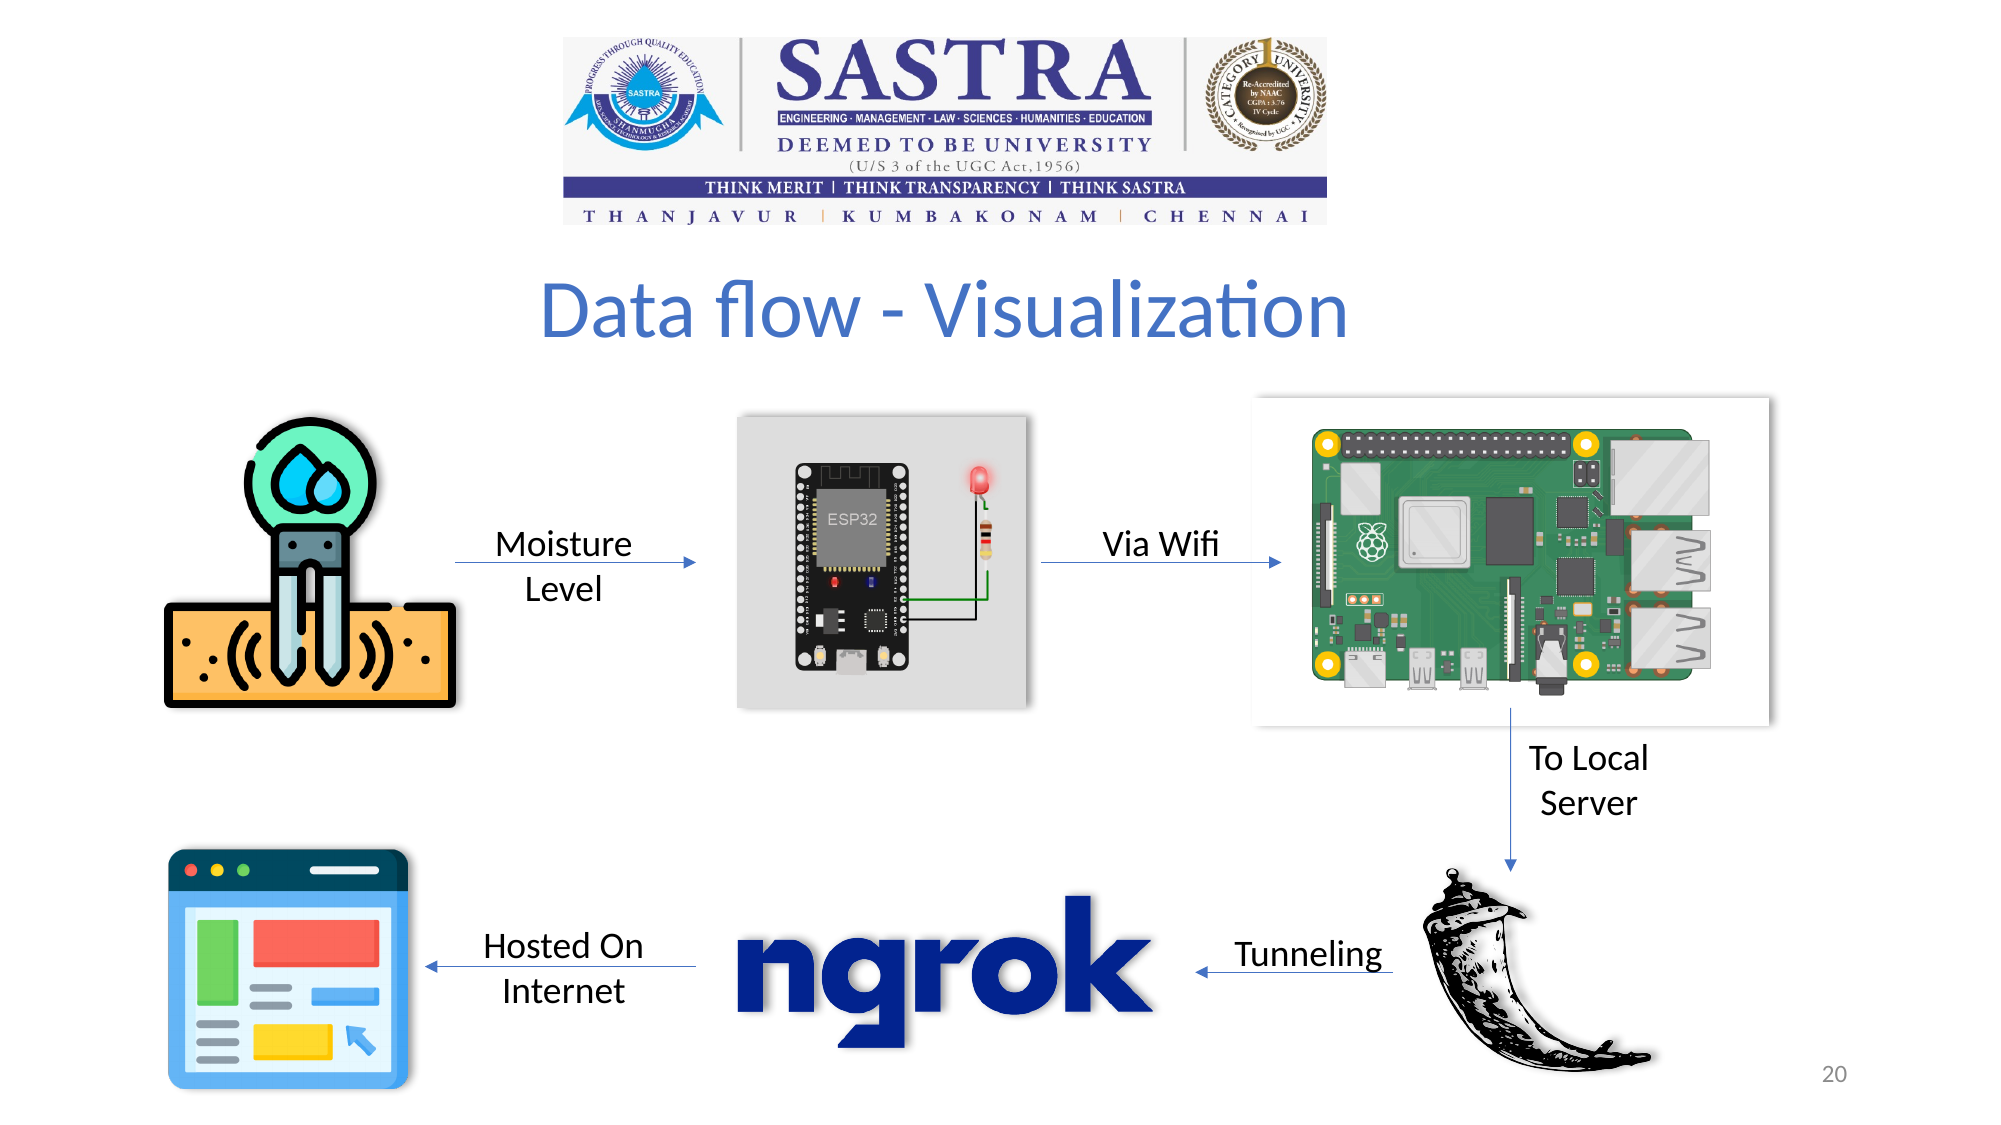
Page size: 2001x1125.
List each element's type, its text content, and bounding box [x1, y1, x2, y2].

text_box Hosted On Internet [461, 967, 666, 1019]
picture [563, 37, 1327, 225]
text_box Data flow - Visualization [353, 246, 1537, 362]
picture [1252, 398, 1769, 726]
slide_number 20 [1412, 1042, 1863, 1103]
text_box Via Wifi [1087, 511, 1245, 562]
picture [1423, 868, 1651, 1072]
text_box To Local Server [1511, 726, 1668, 831]
picture [737, 417, 1026, 708]
text_box Tunneling [1209, 921, 1409, 982]
picture [164, 845, 412, 1093]
picture [164, 417, 456, 708]
text_box Via Wifi [1087, 563, 1245, 571]
text_box Moisture Level [469, 511, 659, 562]
text_box Moisture Level [469, 563, 659, 616]
picture [728, 871, 1162, 1072]
text_box Hosted On Internet [461, 913, 666, 966]
